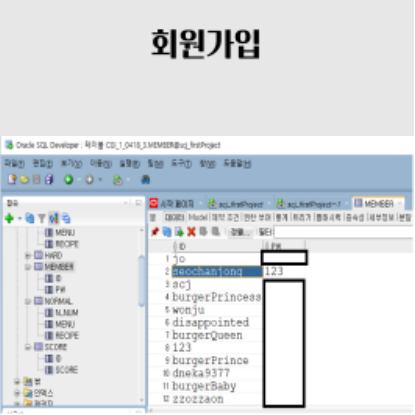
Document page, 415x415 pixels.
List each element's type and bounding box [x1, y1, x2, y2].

picture [74, 17, 275, 75]
text_box [0, 136, 414, 414]
